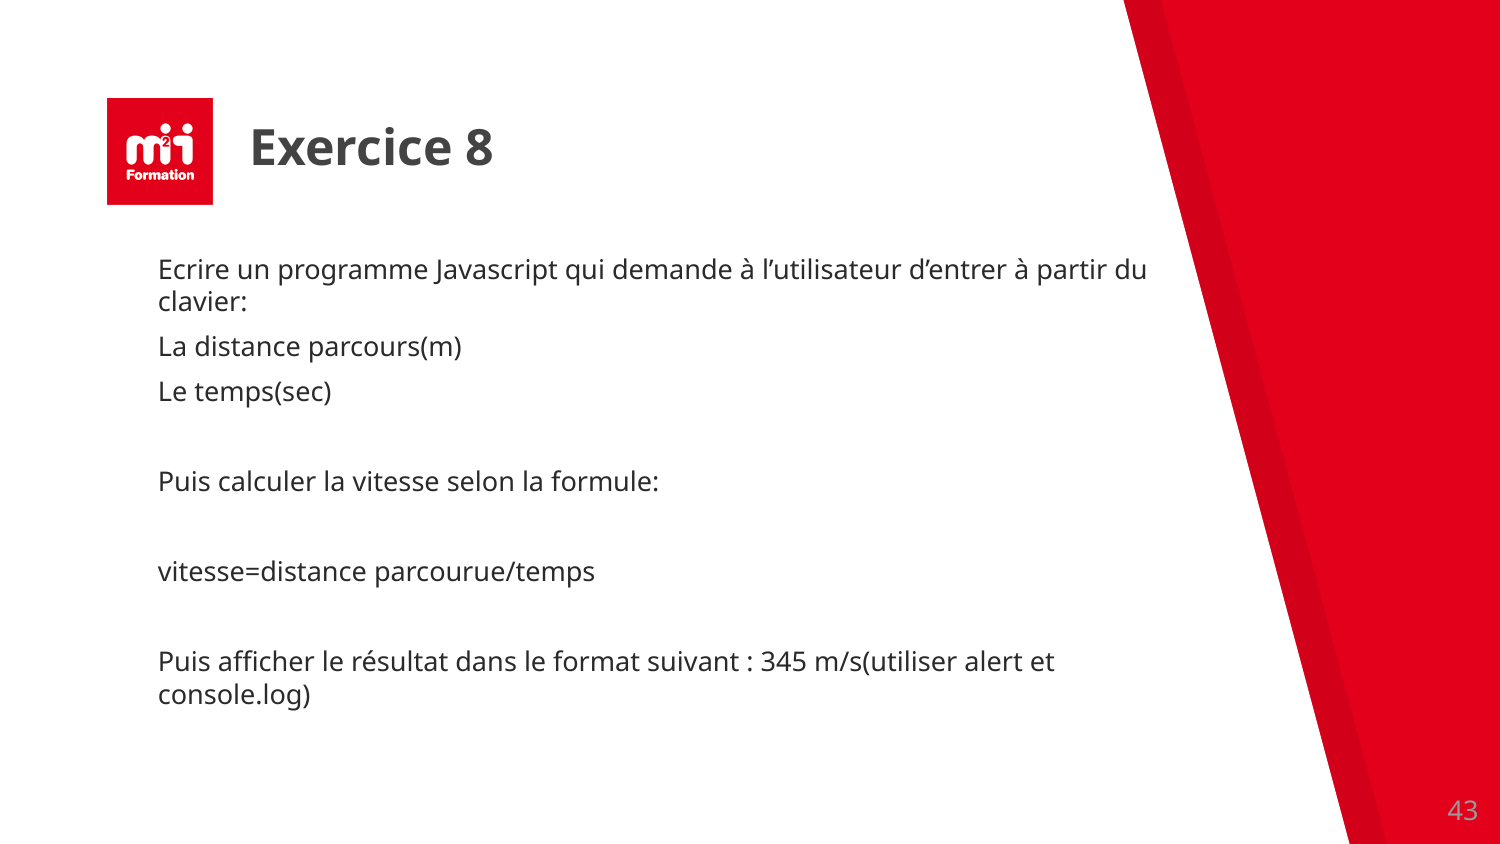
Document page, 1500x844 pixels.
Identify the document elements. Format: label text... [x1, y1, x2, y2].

picture [106, 98, 214, 206]
slide_number ‹#› [1403, 779, 1494, 844]
title Exercice 8 [234, 123, 1115, 191]
list Ecrire un programme Javascript qui demande à l’utilisateur d’entrer à partir du clavier: La distance parcours(m) Le temps(sec) Puis calculer la vitesse selon la formule: vitesse=distance parcourue/temps Puis afficher le résultat dans le format suivant : 345 m/s(utiliser alert et console.log) [67, 237, 1169, 827]
